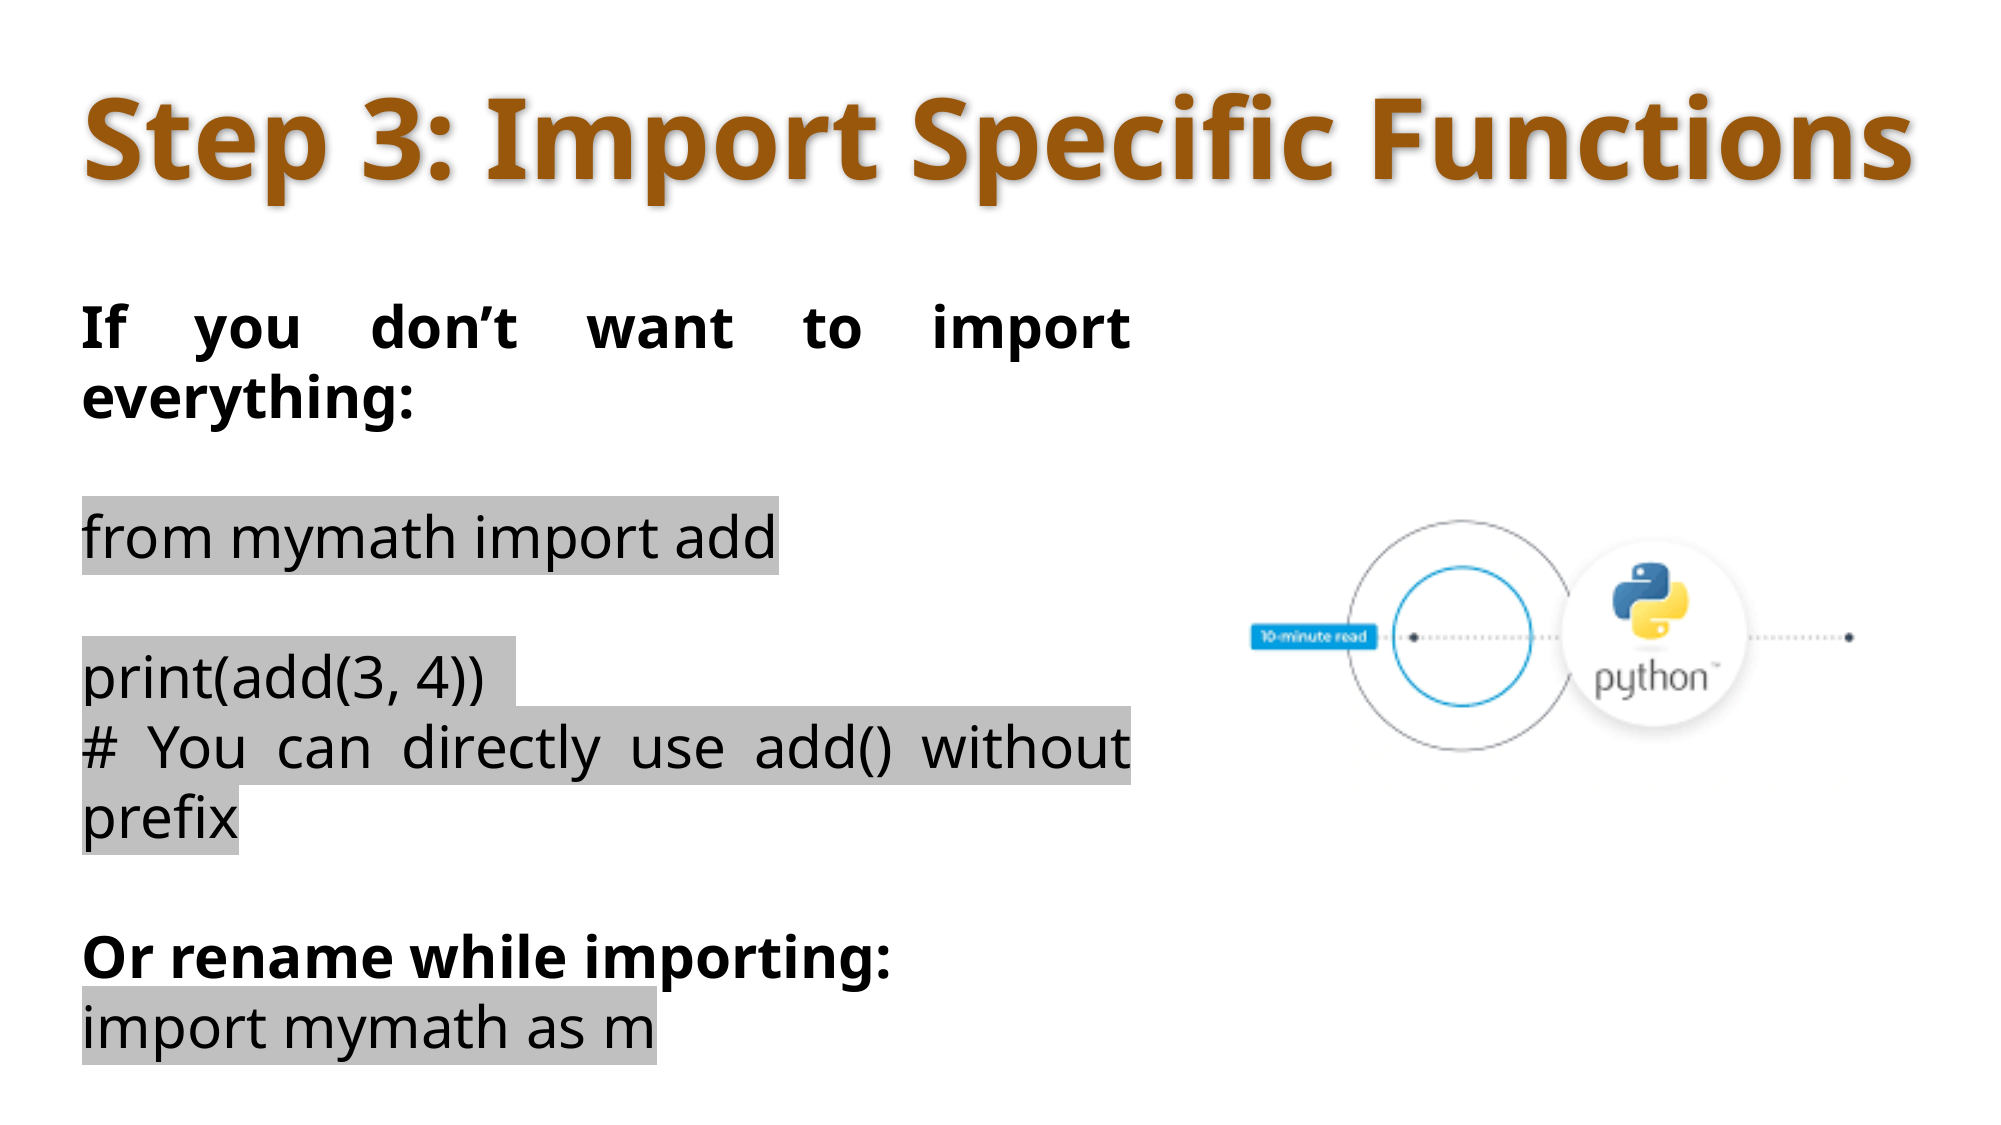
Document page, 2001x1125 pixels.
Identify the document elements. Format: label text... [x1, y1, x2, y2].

title Step 3: Import Specific Functions [0, 16, 2000, 212]
text_box If you don’t want to import everything: from mymath import add print(add(3, 4)) # You can directly use add() without prefix Or rename while importing: import mymath as m print(m.subtract(10, 5)) [67, 282, 1147, 1125]
picture [1235, 482, 1888, 792]
